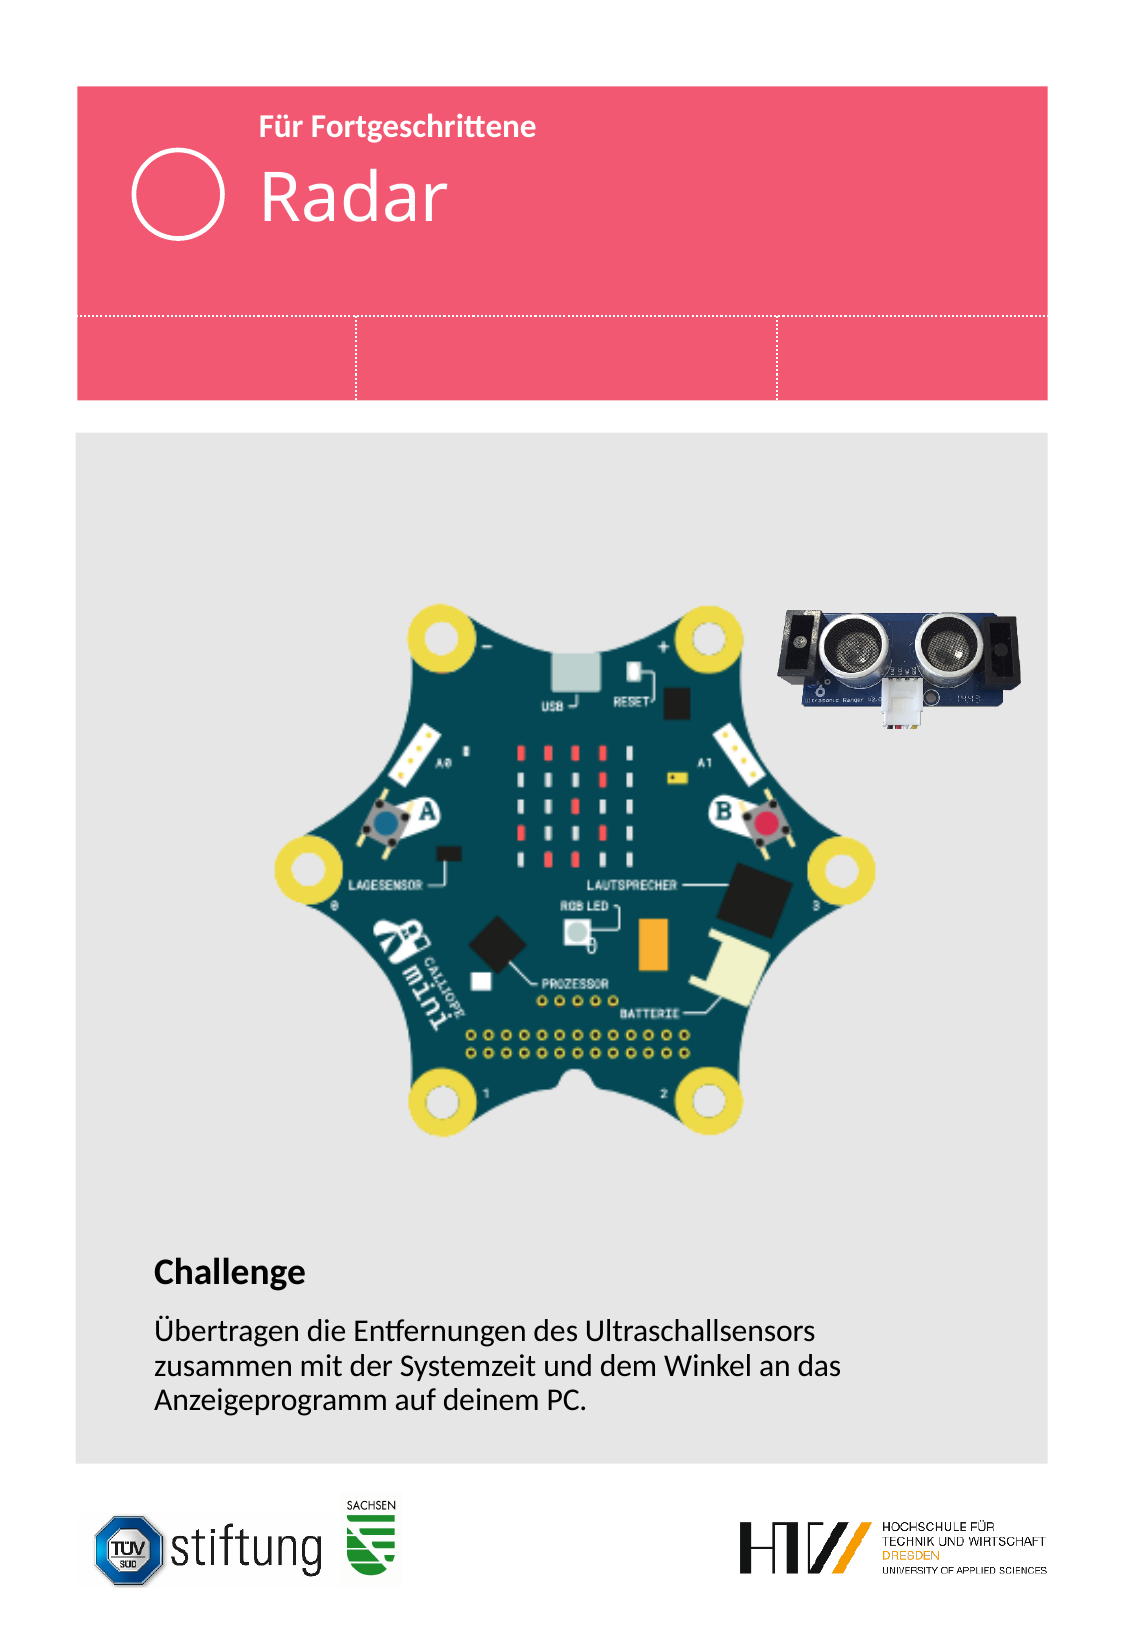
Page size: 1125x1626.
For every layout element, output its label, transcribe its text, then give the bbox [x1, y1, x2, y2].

title Radar [243, 155, 1046, 307]
list Für Fortgeschrittene [243, 101, 562, 151]
picture [77, 1492, 403, 1588]
picture [243, 586, 1021, 1154]
list Übertragen die Entfernungen des Ultraschallsensors zusammen mit der Systemzeit und dem Winkel an das Anzeigeprogramm auf deinem PC. [139, 1307, 950, 1425]
picture [738, 1520, 1048, 1574]
